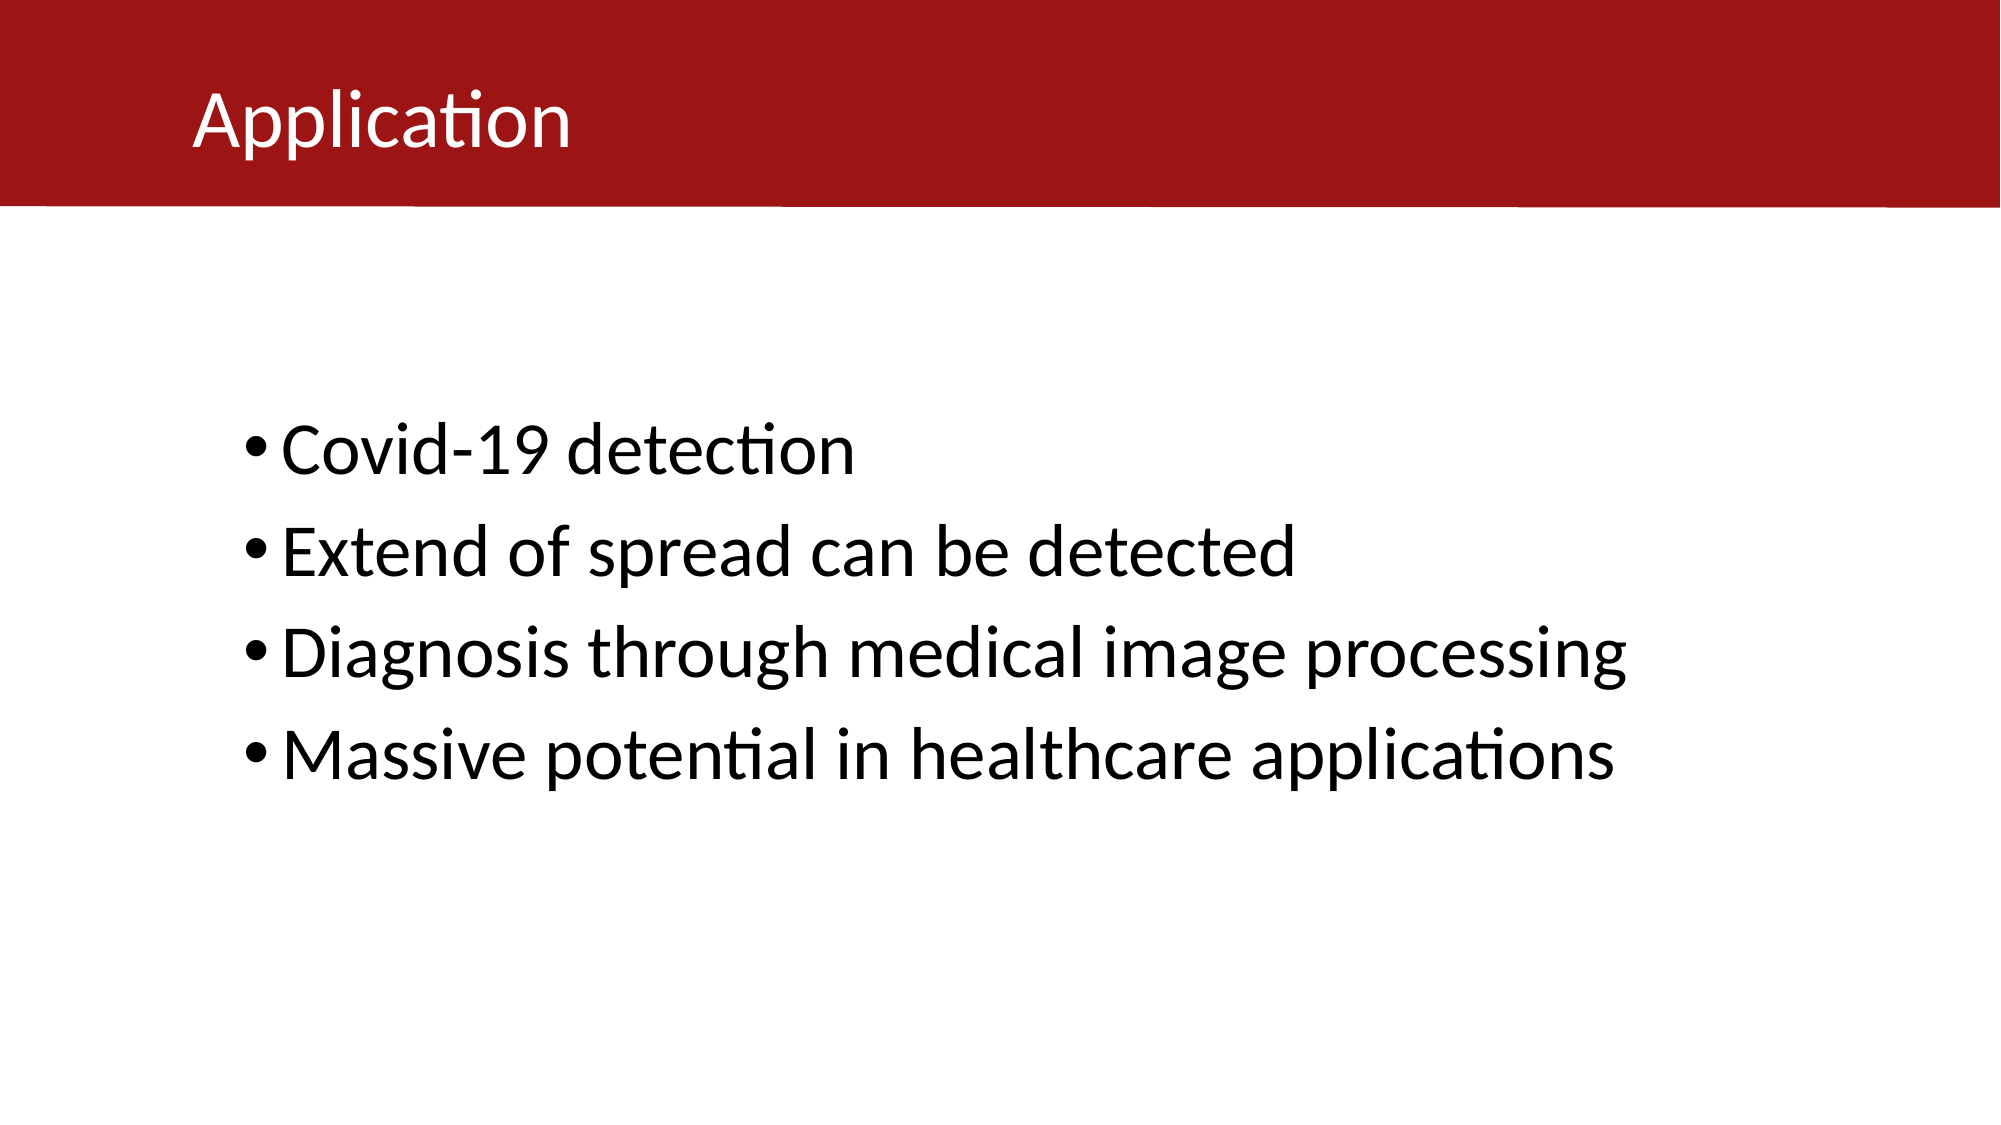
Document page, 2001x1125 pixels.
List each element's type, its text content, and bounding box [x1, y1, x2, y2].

text_box Application [177, 57, 589, 101]
text_box Application [177, 103, 589, 172]
list Covid-19 detection Extend of spread can be detected Diagnosis through medical image processing Massive potential in healthcare applications [229, 402, 1805, 969]
